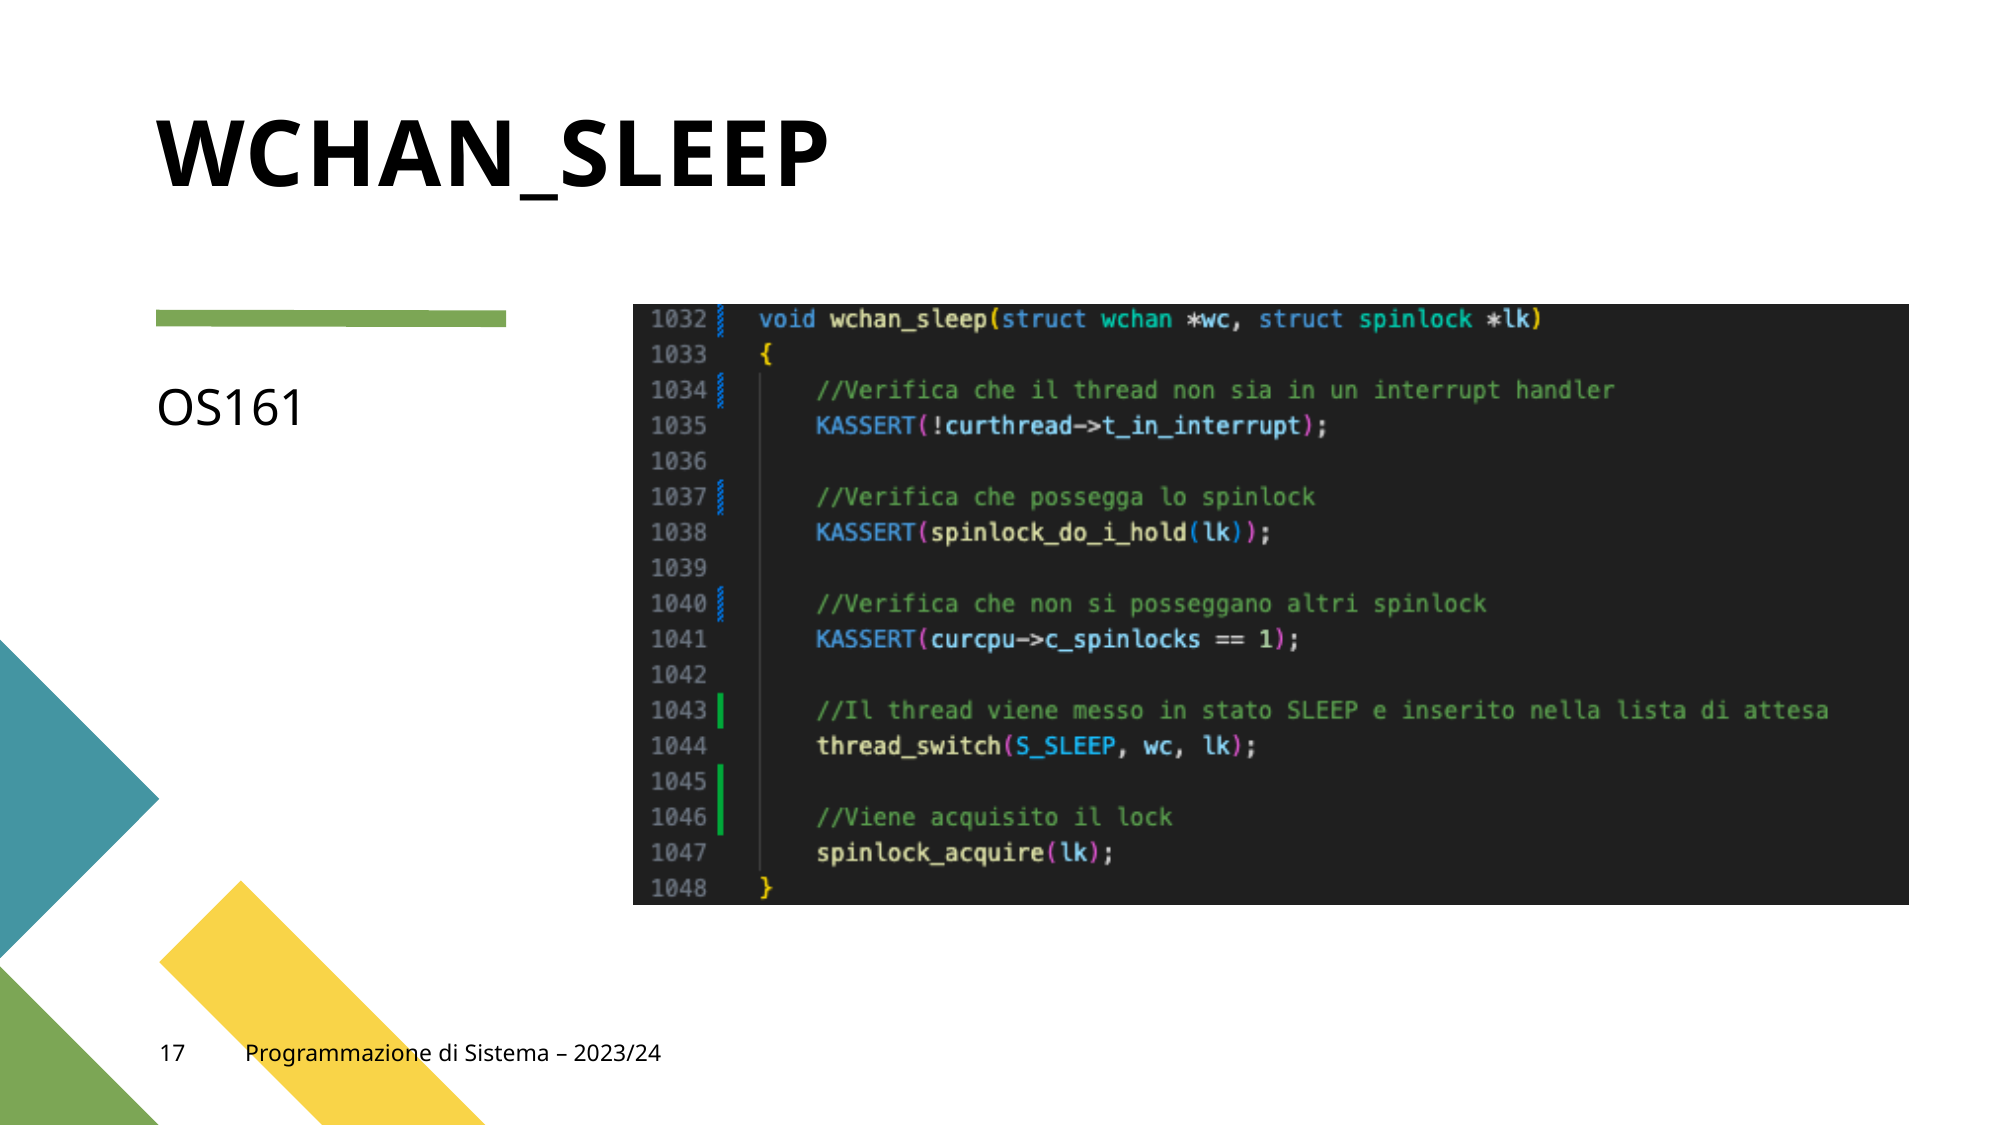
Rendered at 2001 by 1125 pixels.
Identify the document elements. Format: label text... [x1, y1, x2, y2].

list OS161 [156, 375, 633, 835]
picture [633, 304, 1909, 905]
footer Programmazione di Sistema – 2023/24 [246, 1038, 664, 1080]
slide_number 17 [159, 1038, 246, 1080]
title WCHAN_SLEEP [156, 106, 967, 207]
